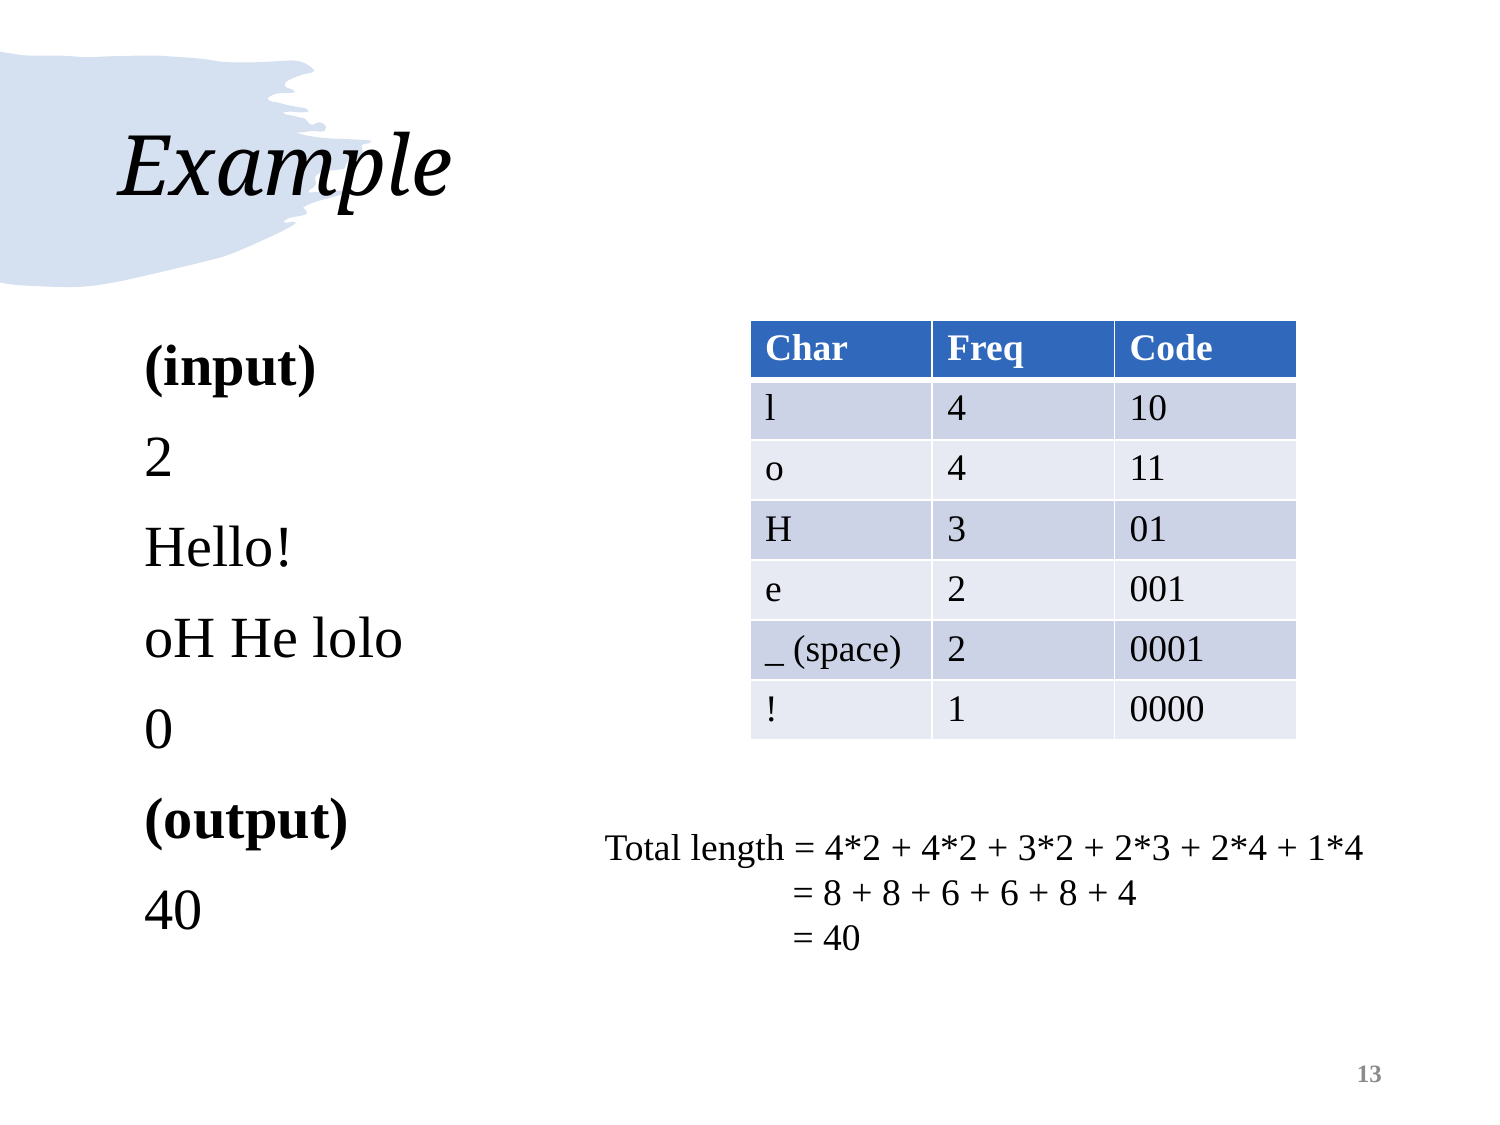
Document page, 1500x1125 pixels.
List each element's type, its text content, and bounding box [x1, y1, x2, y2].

table_cell 01 [1115, 501, 1296, 559]
table_cell e [751, 561, 931, 619]
table_cell 1 [933, 681, 1114, 739]
slide_number 13 [1059, 1042, 1397, 1103]
title Example [103, 59, 1397, 278]
table_cell H [751, 501, 931, 559]
table_cell 2 [933, 561, 1114, 619]
table_cell 4 [933, 441, 1114, 499]
table_cell ! [751, 681, 931, 739]
table_cell _ (space) [751, 621, 931, 679]
text_box Total length = 4*2 + 4*2 + 3*2 + 2*3 + 2*4 + 1*4 = 8 + 8 + 6 + 6 + 8 + 4 = 40 [589, 815, 1434, 966]
table_header Code [1115, 321, 1296, 377]
table_cell 4 [933, 383, 1114, 439]
table_cell 2 [933, 621, 1114, 679]
table_cell 0001 [1115, 621, 1296, 679]
table_cell 001 [1115, 561, 1296, 619]
table_header Char [751, 321, 931, 377]
table_cell 11 [1115, 441, 1296, 499]
list (input) 2 Hello! oH He lolo 0 (output) 40 [129, 319, 929, 1073]
table_cell o [751, 441, 931, 499]
table_cell 3 [933, 501, 1114, 559]
table_header Freq [933, 321, 1114, 377]
table_cell 0000 [1115, 681, 1296, 739]
table_cell l [751, 383, 931, 439]
table_cell 10 [1115, 383, 1296, 439]
